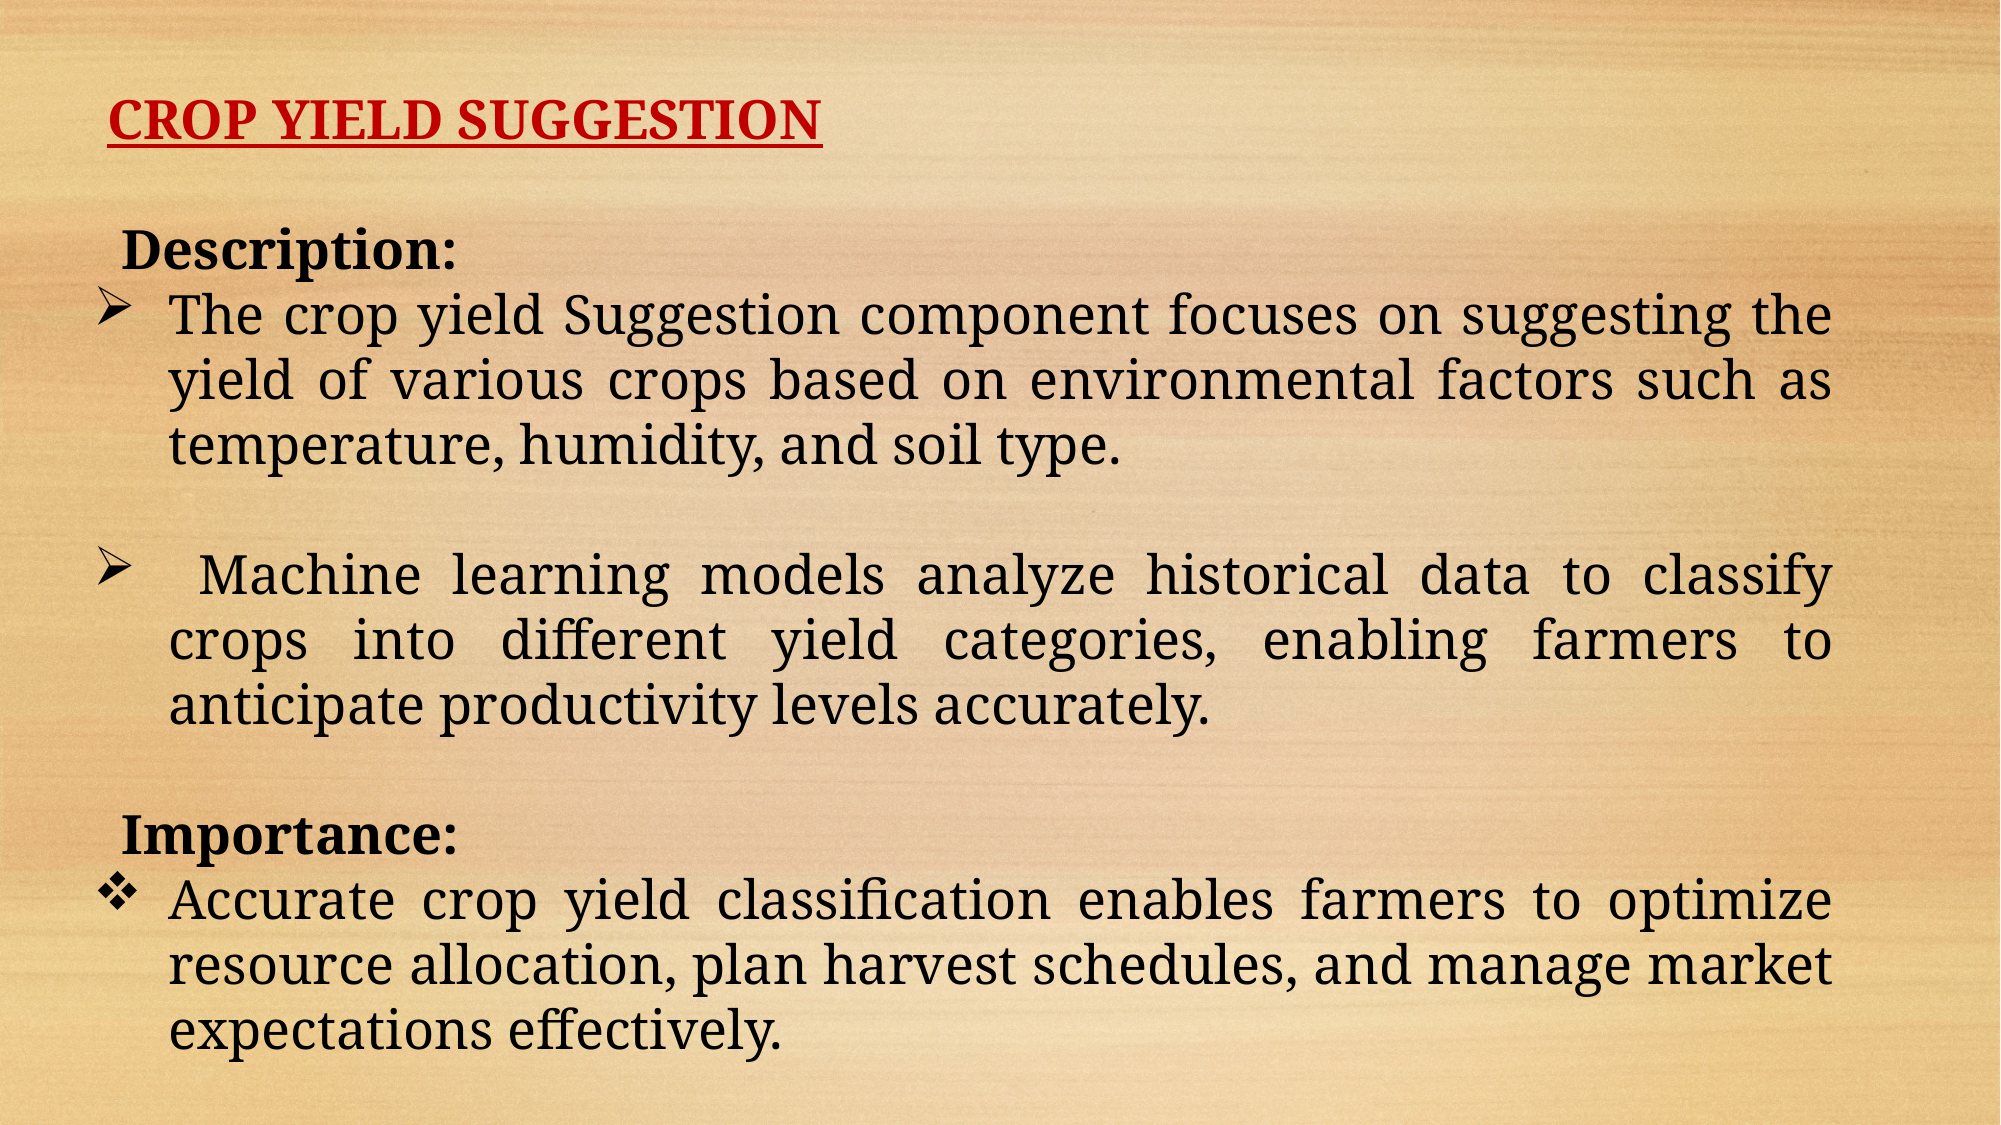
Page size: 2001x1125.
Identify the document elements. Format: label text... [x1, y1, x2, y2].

text_box CROP YIELD SUGGESTION Description: The crop yield Suggestion component focuses on suggesting the yield of various crops based on environmental factors such as temperature, humidity, and soil type. Machine learning models analyze historical data to classify crops into different yield categories, enabling farmers to anticipate productivity levels accurately. Importance: Accurate crop yield classification enables farmers to optimize resource allocation, plan harvest schedules, and manage market expectations effectively. [78, 78, 1851, 1125]
picture [0, 0, 2001, 1125]
